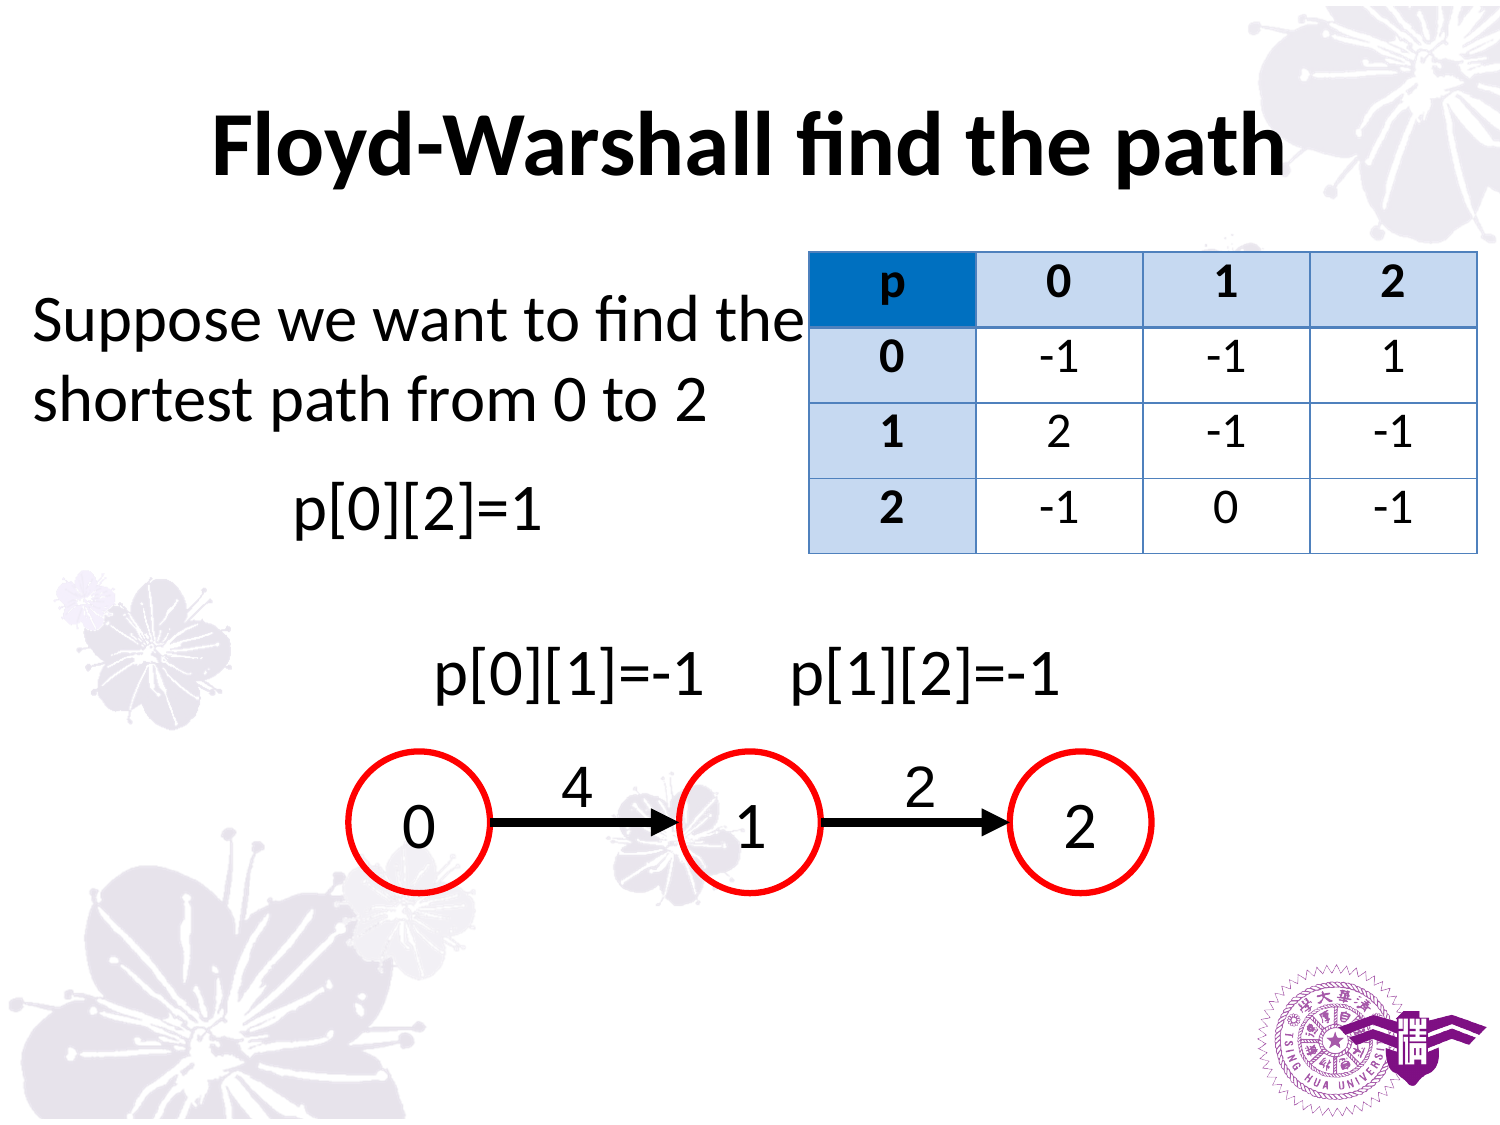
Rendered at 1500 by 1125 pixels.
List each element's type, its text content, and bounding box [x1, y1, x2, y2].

table_cell 2 [977, 404, 1142, 478]
table_header 1 [1144, 253, 1309, 326]
text_box 0 [346, 749, 492, 896]
table_cell -1 [1311, 479, 1476, 553]
table_cell 0 [833, 329, 975, 402]
text_box 2 [1007, 749, 1154, 896]
table_header 2 [1311, 253, 1476, 326]
table_cell 1 [810, 404, 975, 478]
table_cell -1 [977, 479, 1142, 553]
table_cell -1 [977, 329, 1142, 402]
text_box p[1][2]=-1 [774, 621, 1081, 717]
table_cell -1 [1144, 329, 1309, 402]
text_box p[0][2]=1 [277, 456, 573, 552]
table_cell 1 [1311, 329, 1476, 402]
title Floyd-Warshall find the path [75, 45, 1425, 233]
text_box 1 [677, 749, 823, 896]
table_cell -1 [1311, 404, 1476, 478]
picture [0, 6, 1500, 1119]
table_cell -1 [1144, 404, 1309, 478]
table_header 0 [977, 253, 1142, 326]
table_cell 2 [810, 479, 975, 553]
text_box Suppose we want to find the shortest path from 0 to 2 [17, 267, 833, 442]
text_box p[0][1]=-1 [419, 621, 726, 717]
table_header p [810, 253, 975, 326]
text_box 2 [889, 741, 941, 821]
table_cell 0 [1144, 479, 1309, 553]
text_box 4 [546, 741, 598, 821]
